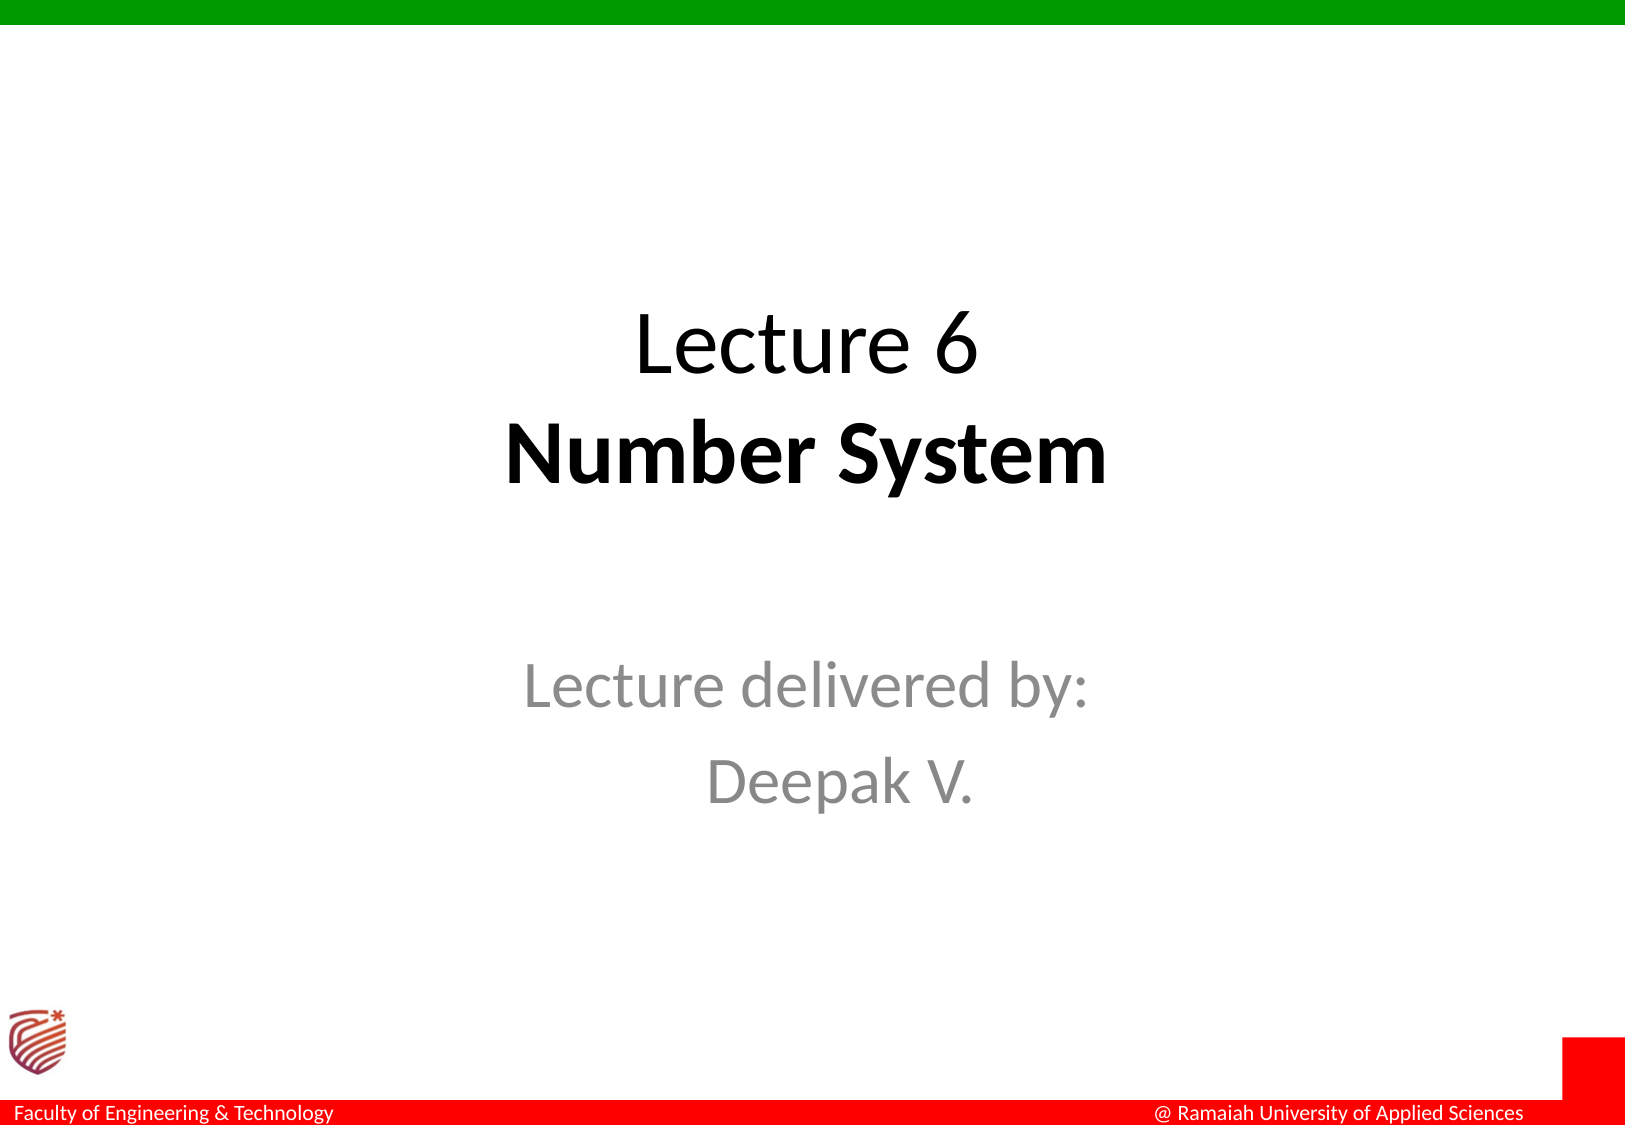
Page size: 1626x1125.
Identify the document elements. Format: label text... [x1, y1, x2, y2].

title Lecture 6 Number System [63, 275, 1552, 428]
picture [1, 995, 77, 1080]
text_box Lecture delivered by: Deepak V. [463, 633, 1152, 825]
